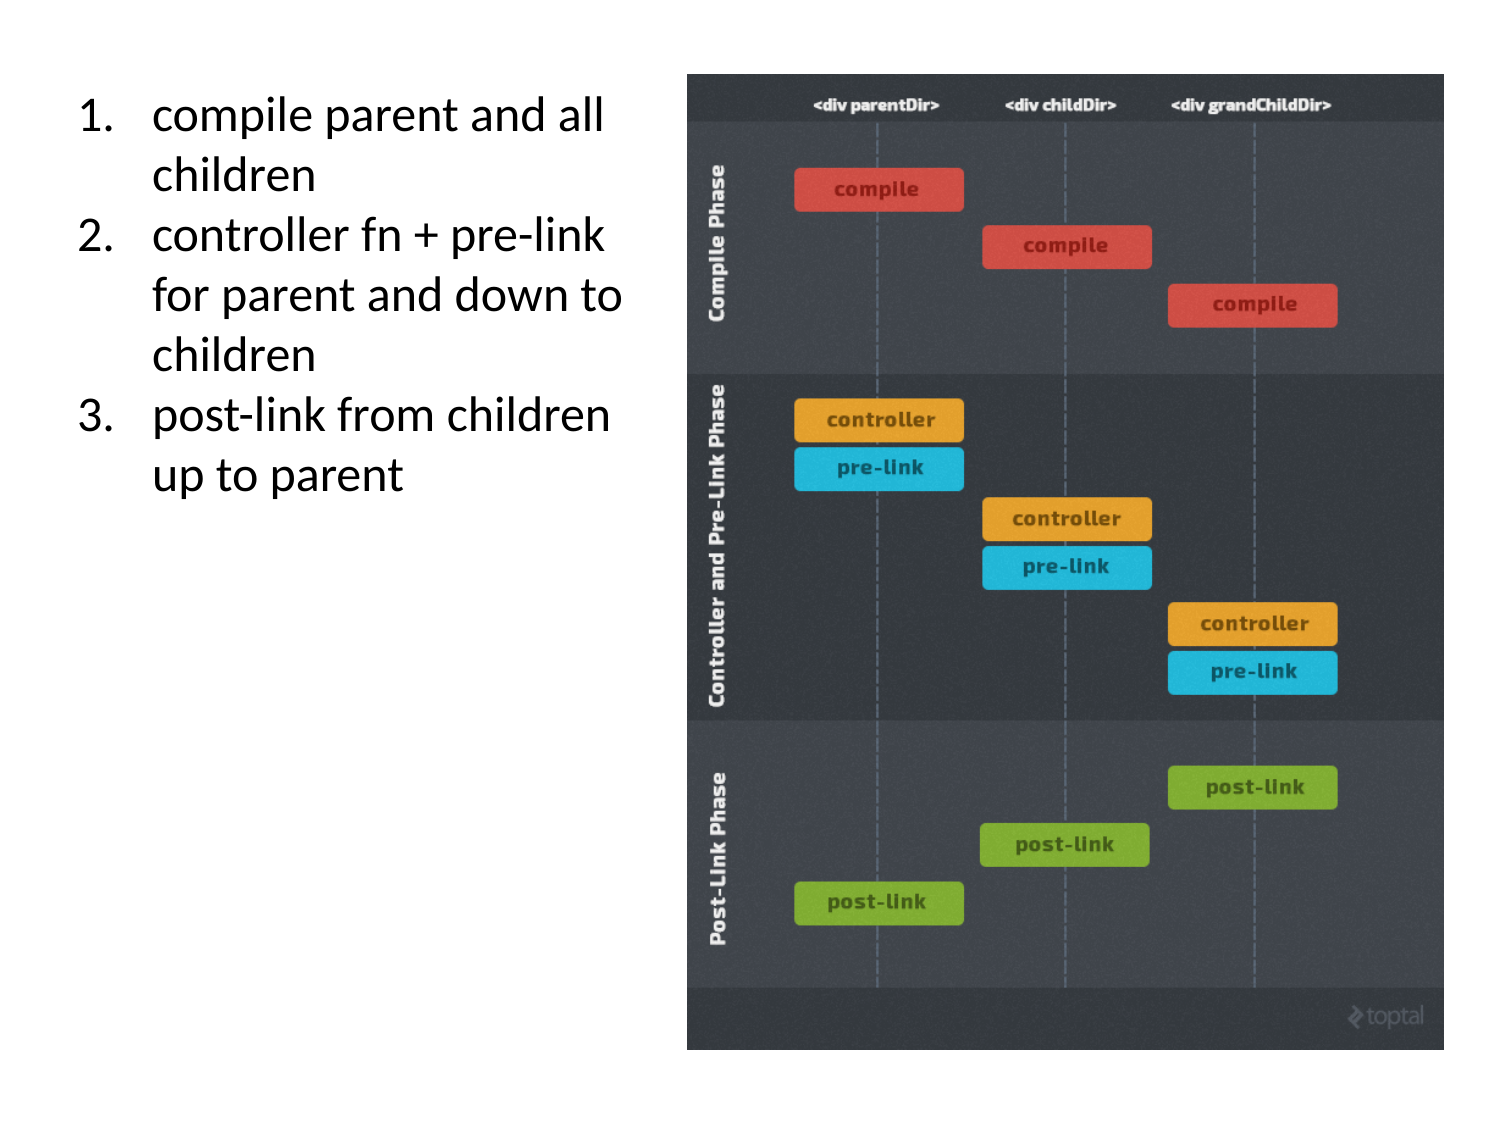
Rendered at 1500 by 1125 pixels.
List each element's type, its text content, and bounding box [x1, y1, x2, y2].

picture [687, 73, 1444, 1051]
text_box compile parent and all children controller fn + pre-link for parent and down to children post-link from children up to parent [62, 74, 663, 509]
